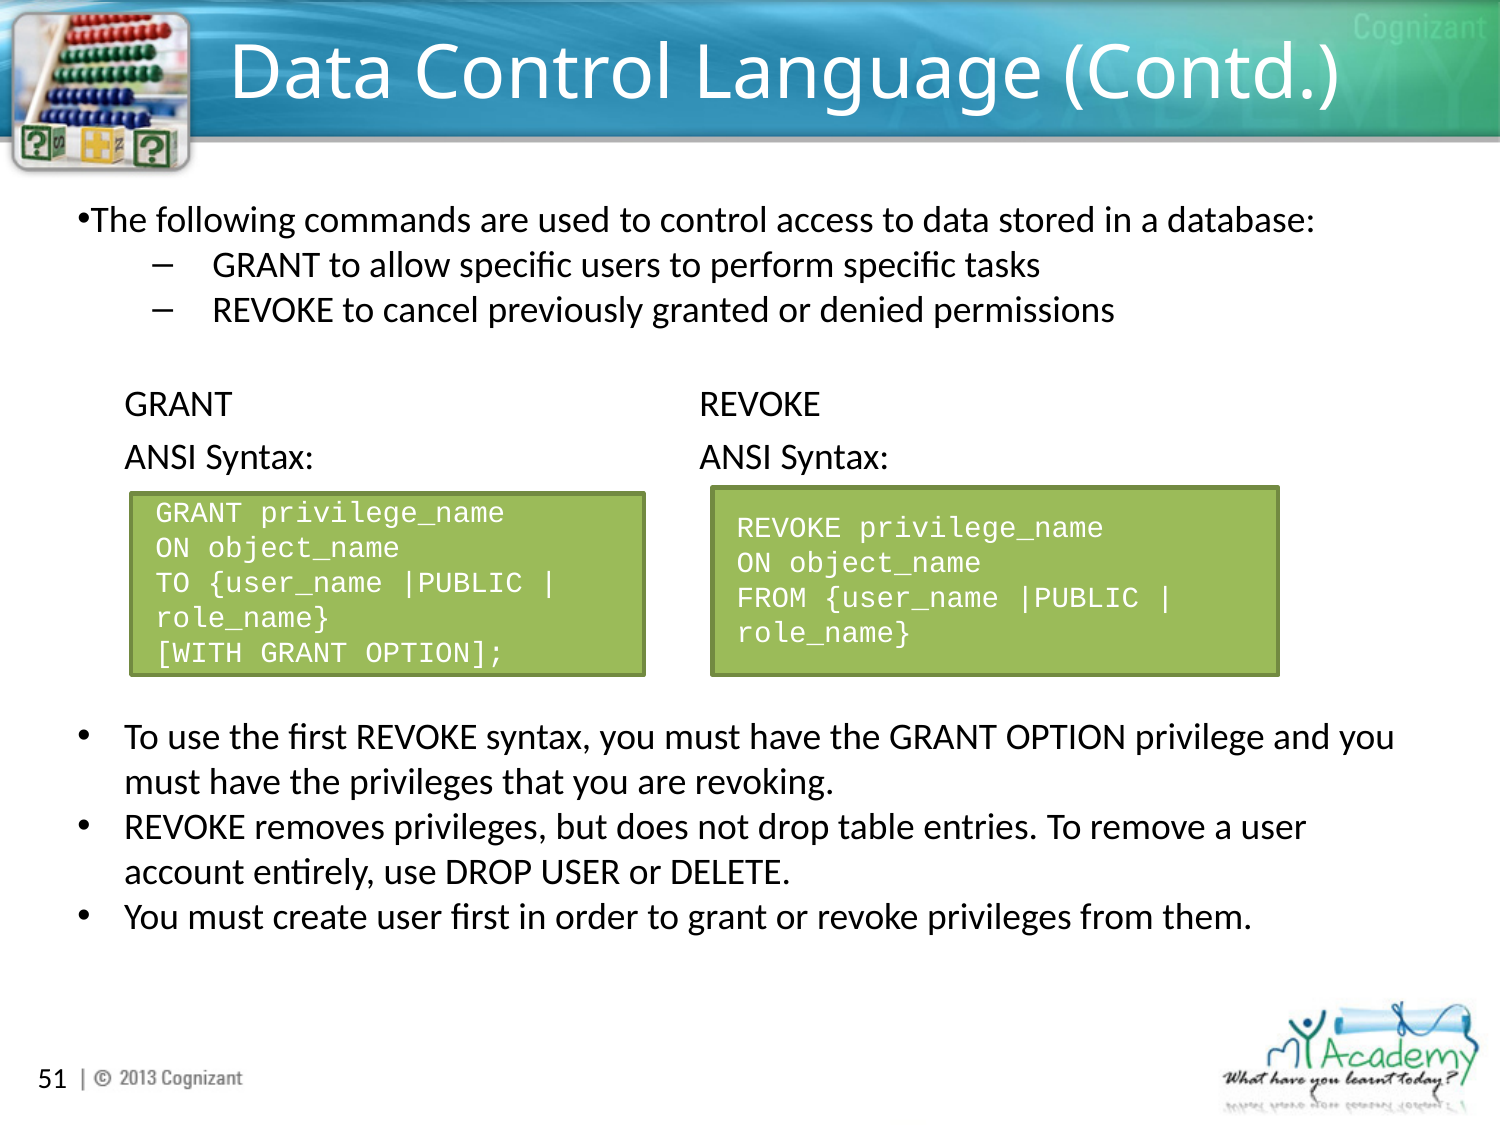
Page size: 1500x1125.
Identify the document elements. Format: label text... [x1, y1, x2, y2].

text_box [674, 371, 1413, 676]
title Data Control Language (Contd.) [213, 0, 1500, 138]
text_box To use the first REVOKE syntax, you must have the GRANT OPTION privilege and you must have the privileges that you are revoking. REVOKE removes privileges, but does not drop table entries. To remove a user account entirely, use DROP USER or DELETE. You must create user first in order to grant or revoke privileges from them. [62, 704, 1438, 1034]
text_box 51 [22, 1052, 98, 1098]
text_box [99, 371, 673, 676]
list The following commands are used to control access to data stored in a database: GRANT to allow specific users to perform specific tasks REVOKE to cancel previously granted or denied permissions [62, 187, 1438, 372]
picture [0, 0, 1500, 1125]
